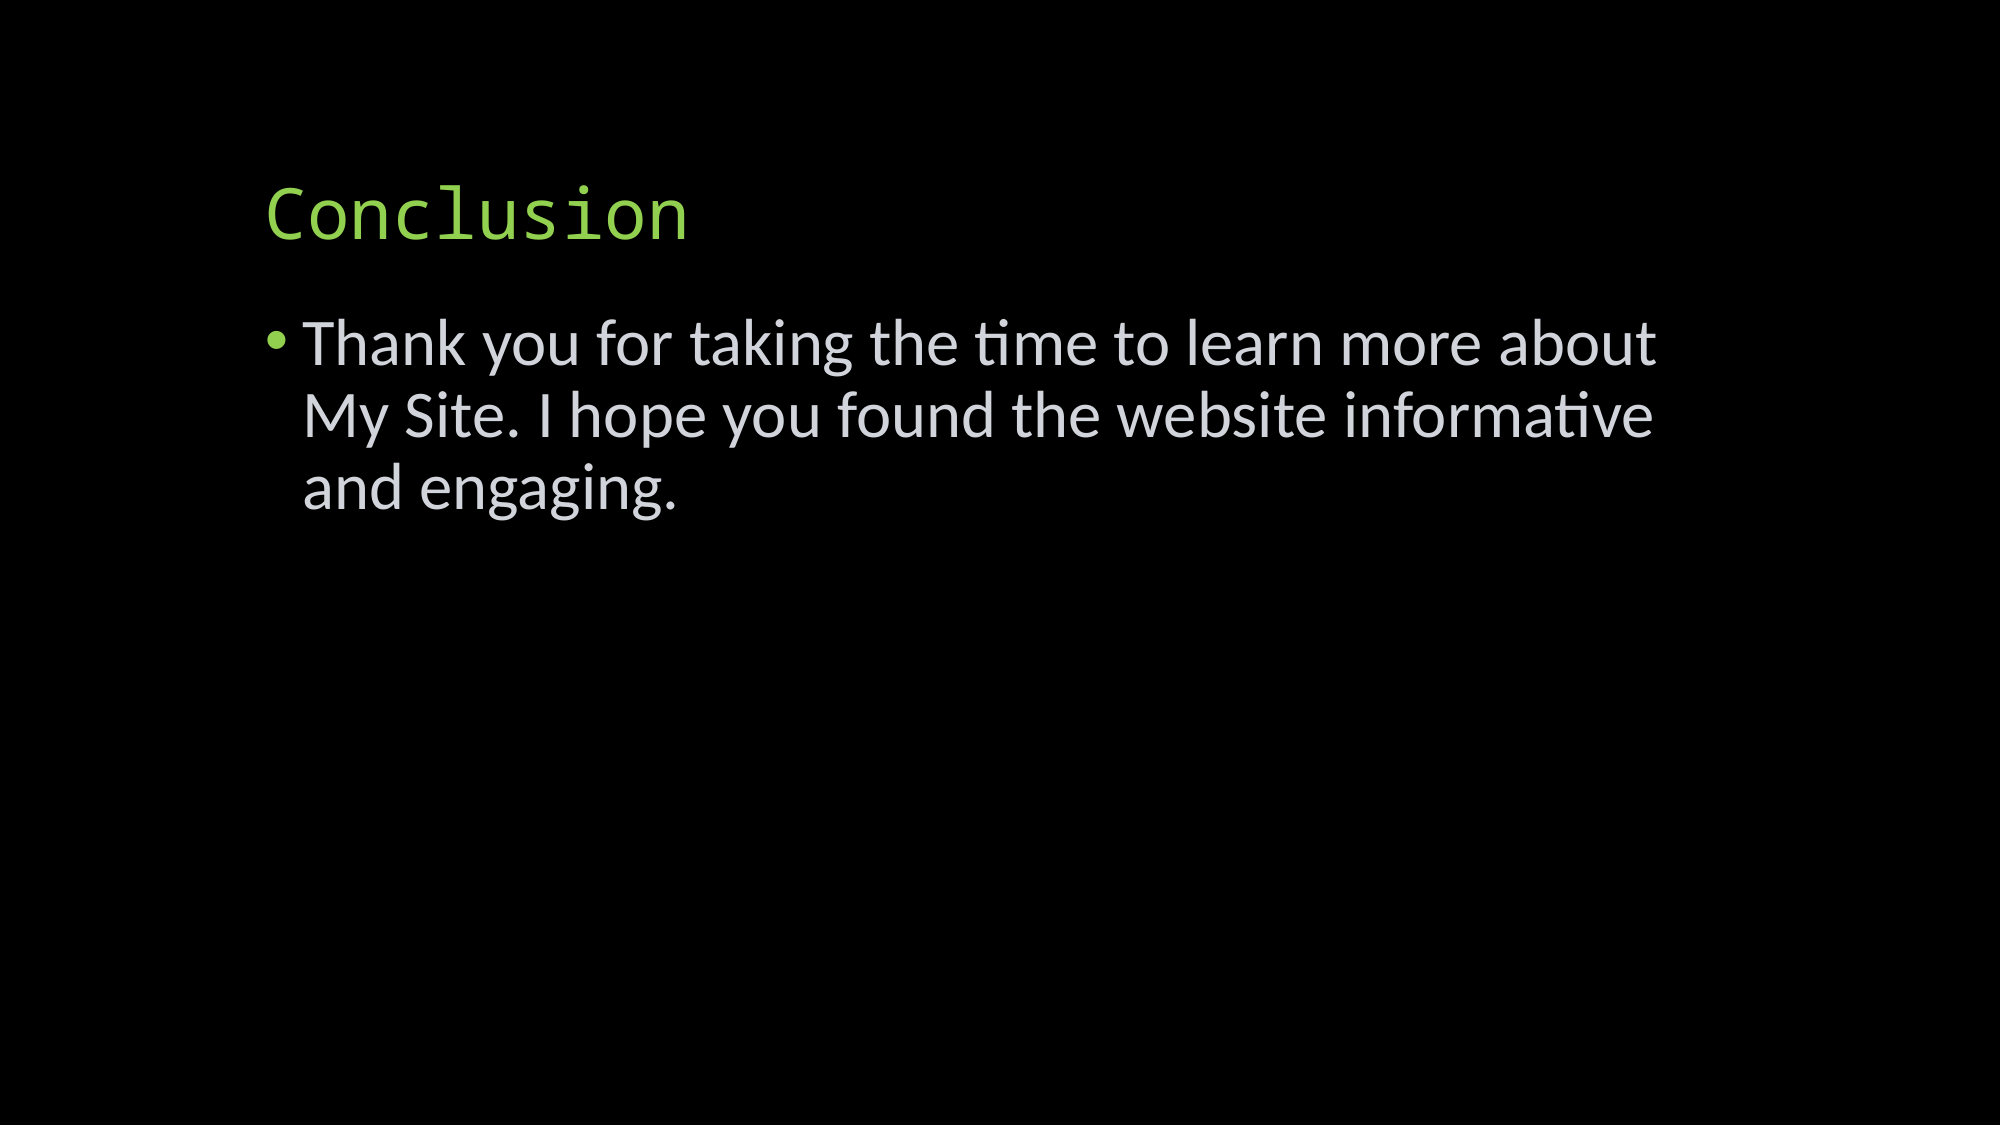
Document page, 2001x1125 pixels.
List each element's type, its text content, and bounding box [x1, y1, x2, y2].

list Thank you for taking the time to learn more about My Site. I hope you found the website informative and engaging. [249, 299, 1750, 1000]
title Conclusion [249, 75, 1750, 263]
